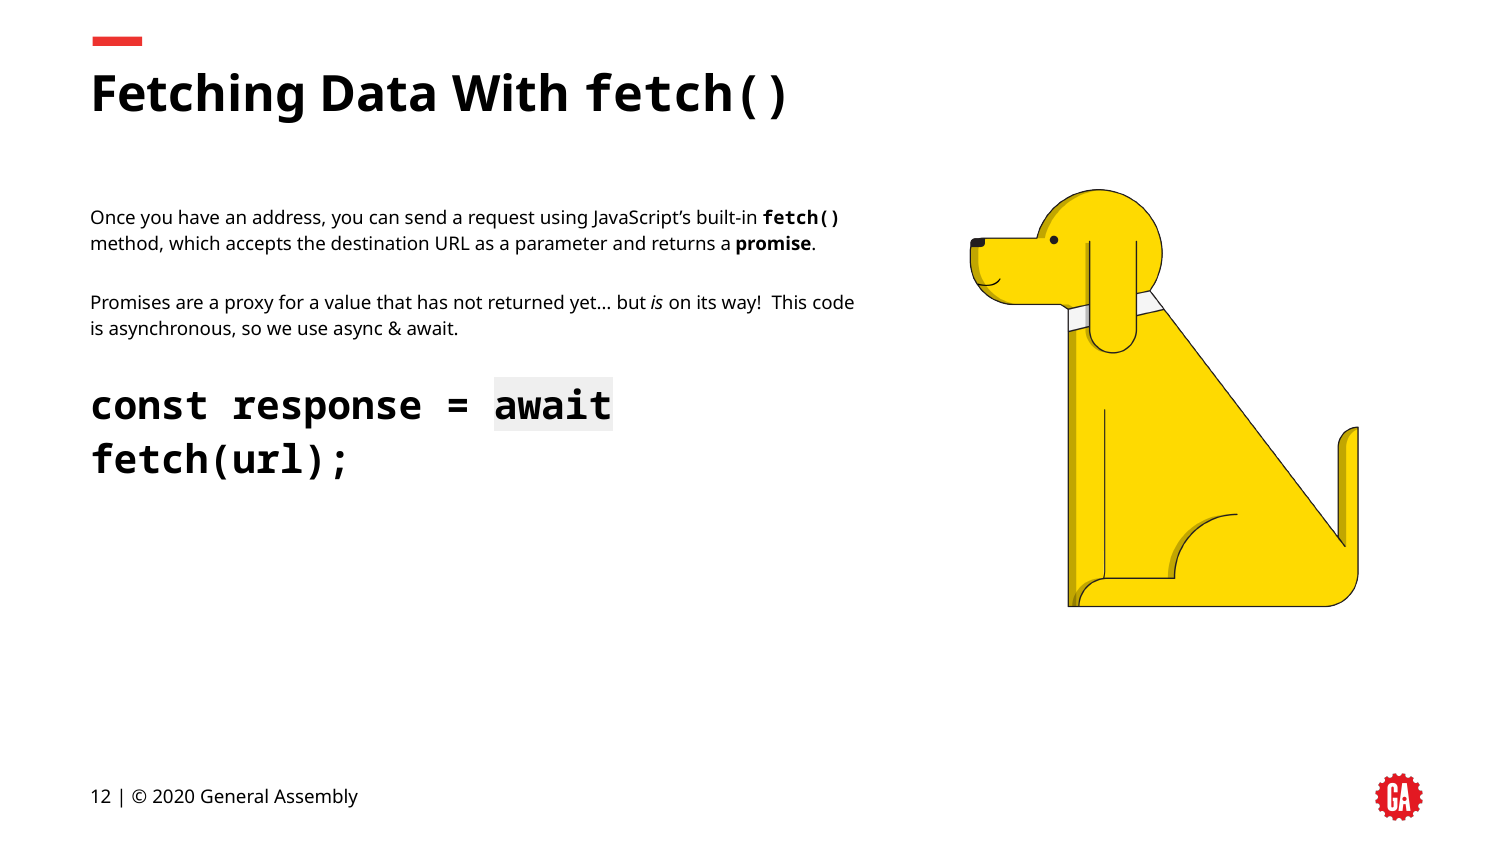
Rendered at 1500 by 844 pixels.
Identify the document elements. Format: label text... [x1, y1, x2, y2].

picture [1373, 771, 1425, 823]
list Once you have an address, you can send a request using JavaScript’s built-in fetch() method, which accepts the destination URL as a parameter and returns a promise. Promises are a proxy for a value that has not returned yet… but is on its way! This code is asynchronous, so we use async & await. const response = await fetch(url); [75, 187, 886, 670]
picture [953, 187, 1375, 609]
slide_number ‹#› | © 2020 General Assembly [75, 764, 465, 830]
title Fetching Data With fetch() [75, 46, 1473, 140]
